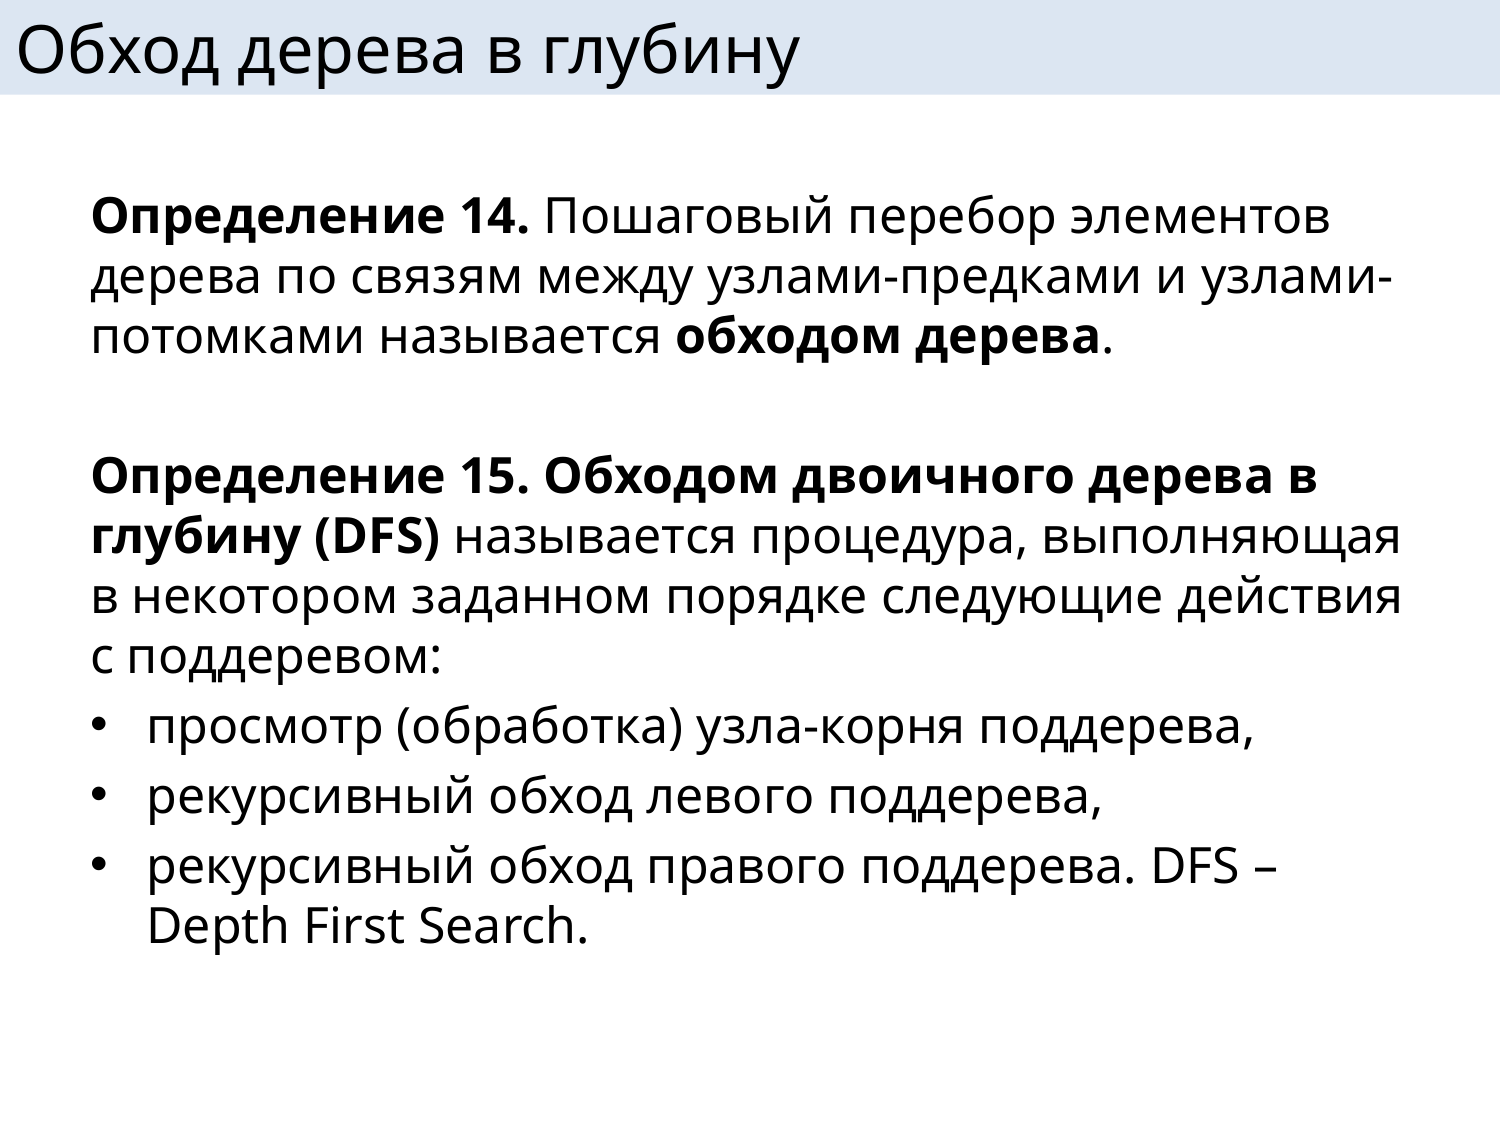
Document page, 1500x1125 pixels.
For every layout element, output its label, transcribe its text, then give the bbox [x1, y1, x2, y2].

list Определение 14. Пошаговый перебор элементов дерева по связям между узлами-предками и узлами-потомками называется обходом дерева. Определение 15. Обходом двоичного дерева в глубину (DFS) называется процедура, выполняющая в некотором заданном порядке следующие действия с поддеревом: просмотр (обработка) узла-корня поддерева, рекурсивный обход левого поддерева, рекурсивный обход правого поддерева. DFS – Depth First Search. [75, 175, 1425, 1005]
title Обход дерева в глубину [0, 0, 1500, 95]
